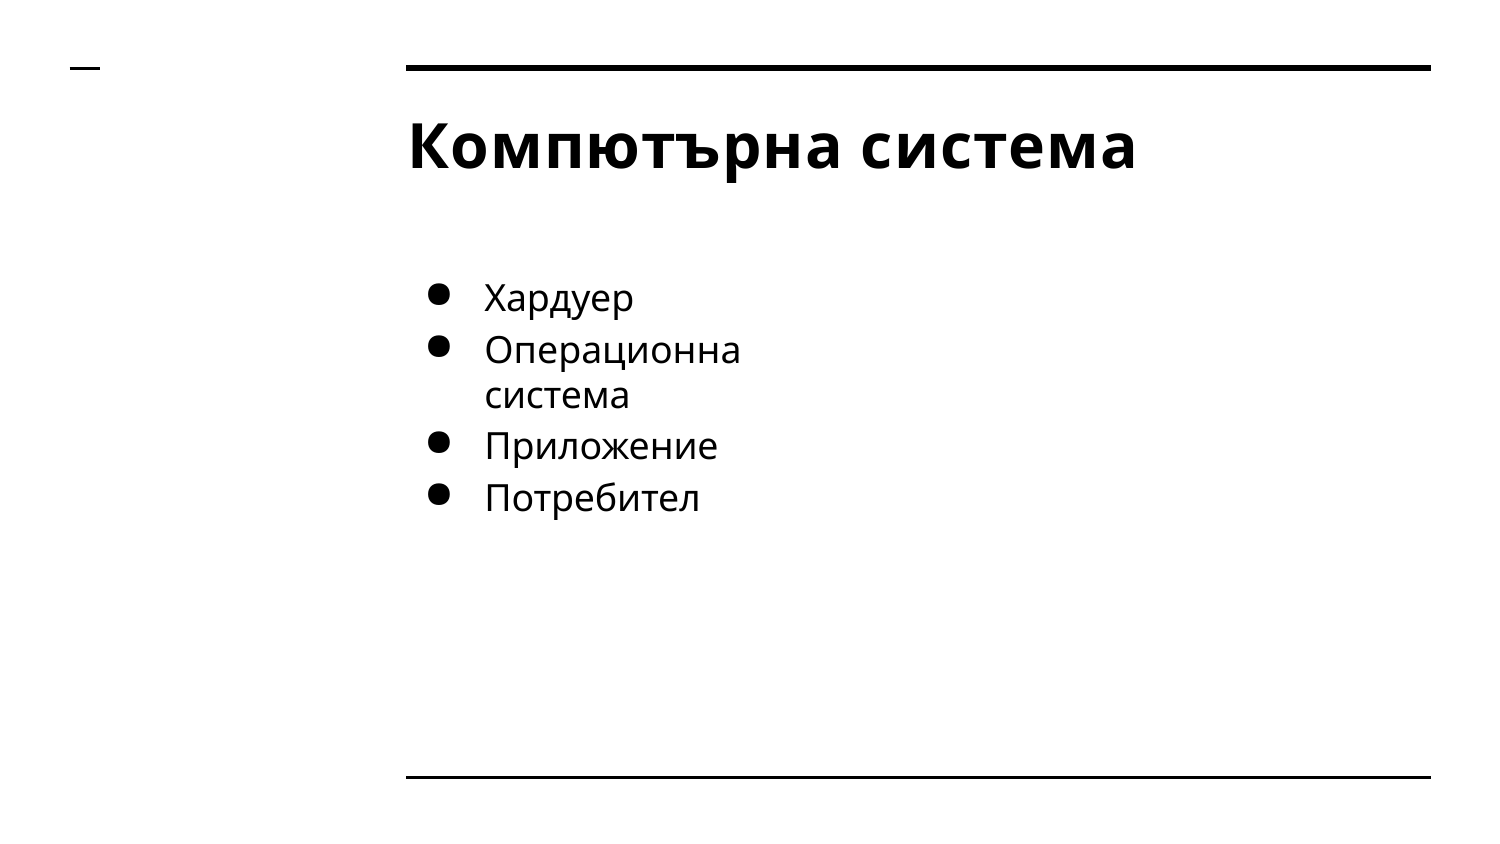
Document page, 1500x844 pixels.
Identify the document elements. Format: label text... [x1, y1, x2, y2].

title Компютърна система [97, 103, 1419, 247]
text_box Хардуер Операционна система Приложение Потребител [422, 265, 874, 519]
